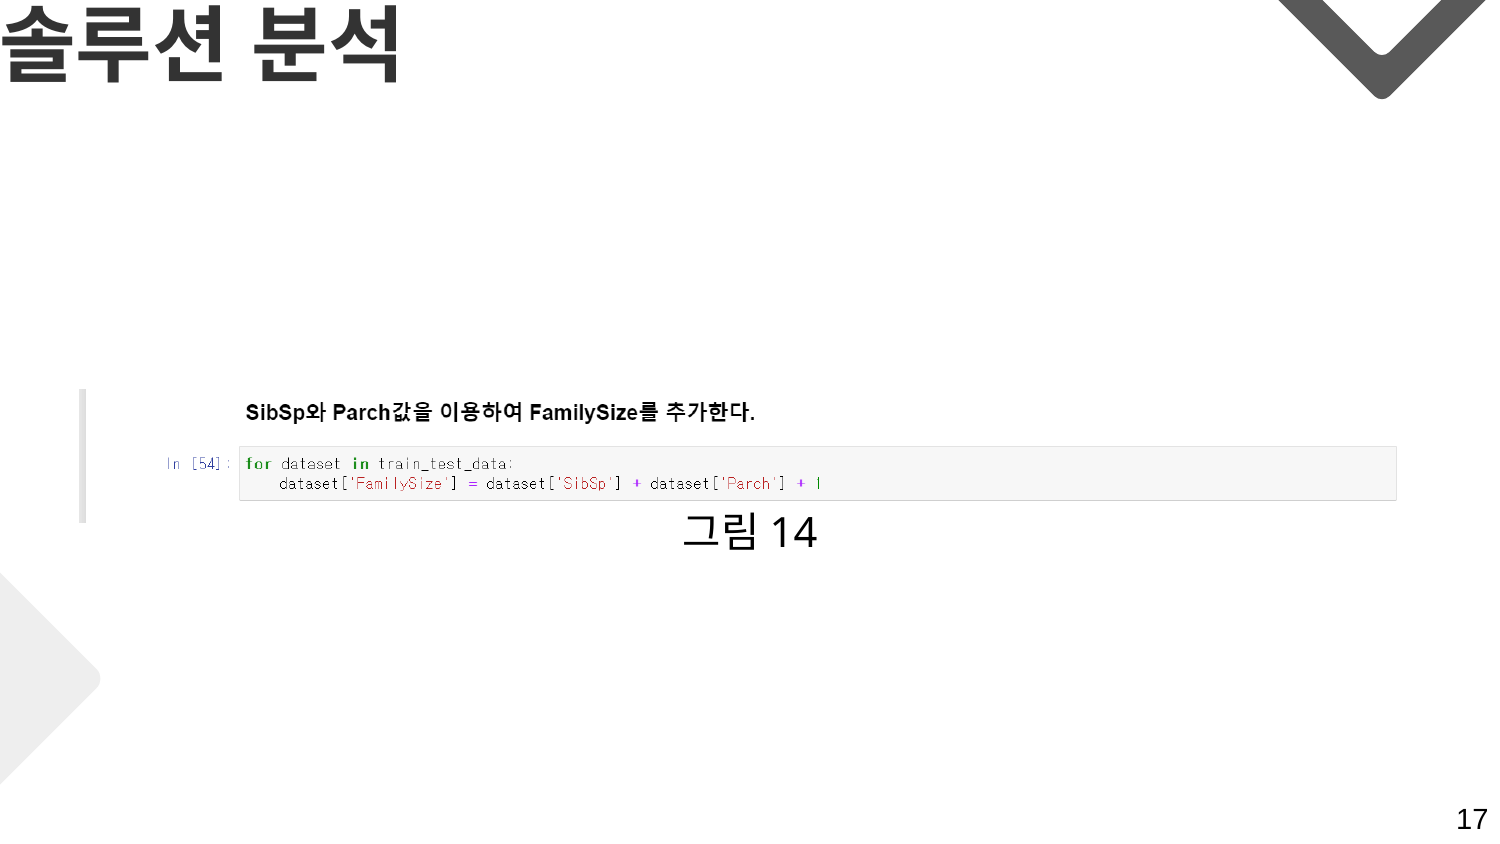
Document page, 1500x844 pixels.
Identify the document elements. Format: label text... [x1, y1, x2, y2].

picture [79, 389, 1421, 523]
text_box 그림14 [653, 531, 847, 555]
text_box 솔루션 분석 [0, 0, 424, 85]
